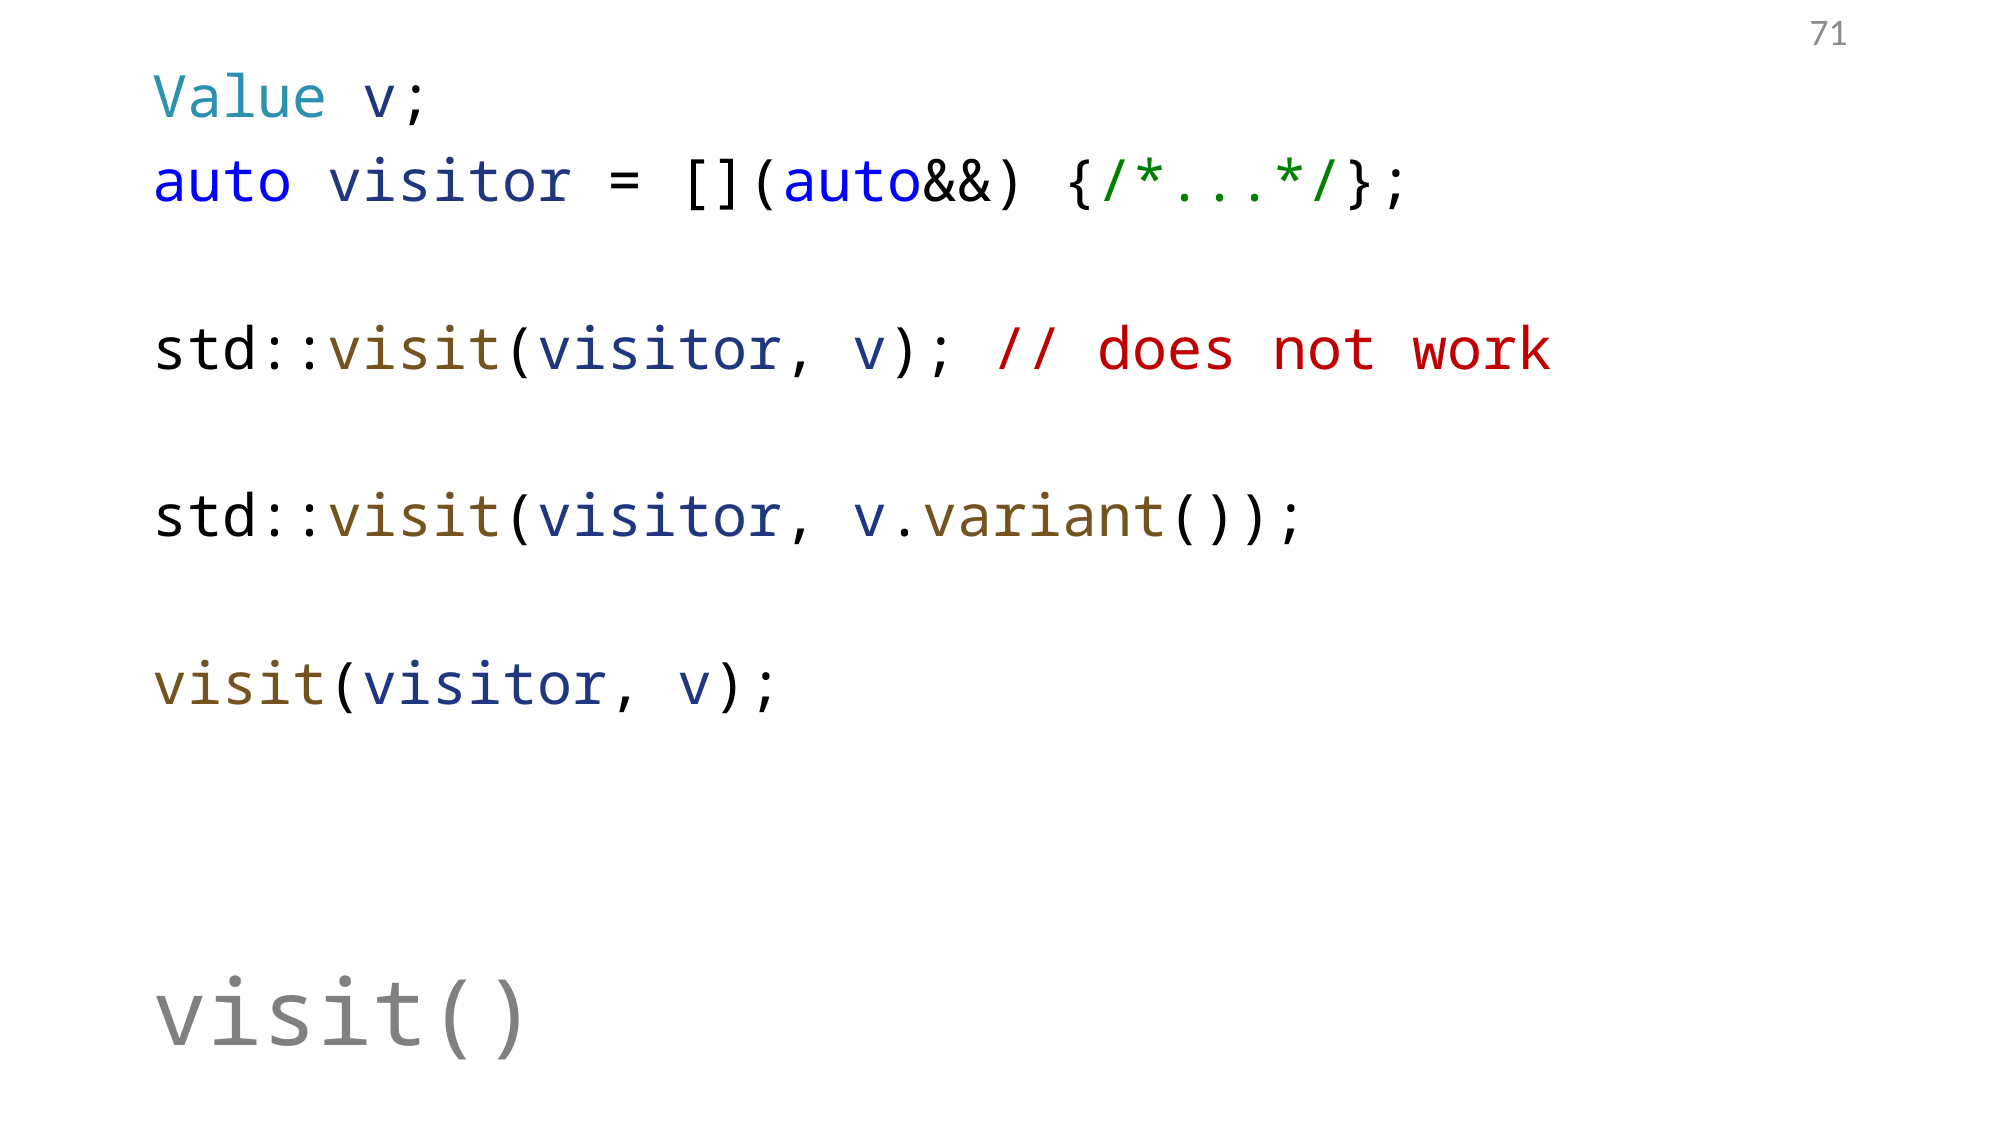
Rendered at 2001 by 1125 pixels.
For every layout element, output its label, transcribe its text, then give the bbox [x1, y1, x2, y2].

slide_number 70 [1412, 0, 1863, 60]
list Value v; auto visitor = [](auto&&) {/*...*/}; std::visit(visitor, v); // does not work std::visit(visitor, v.variant()); visit(visitor, v); [137, 59, 1863, 908]
title visit() [137, 908, 1863, 1125]
